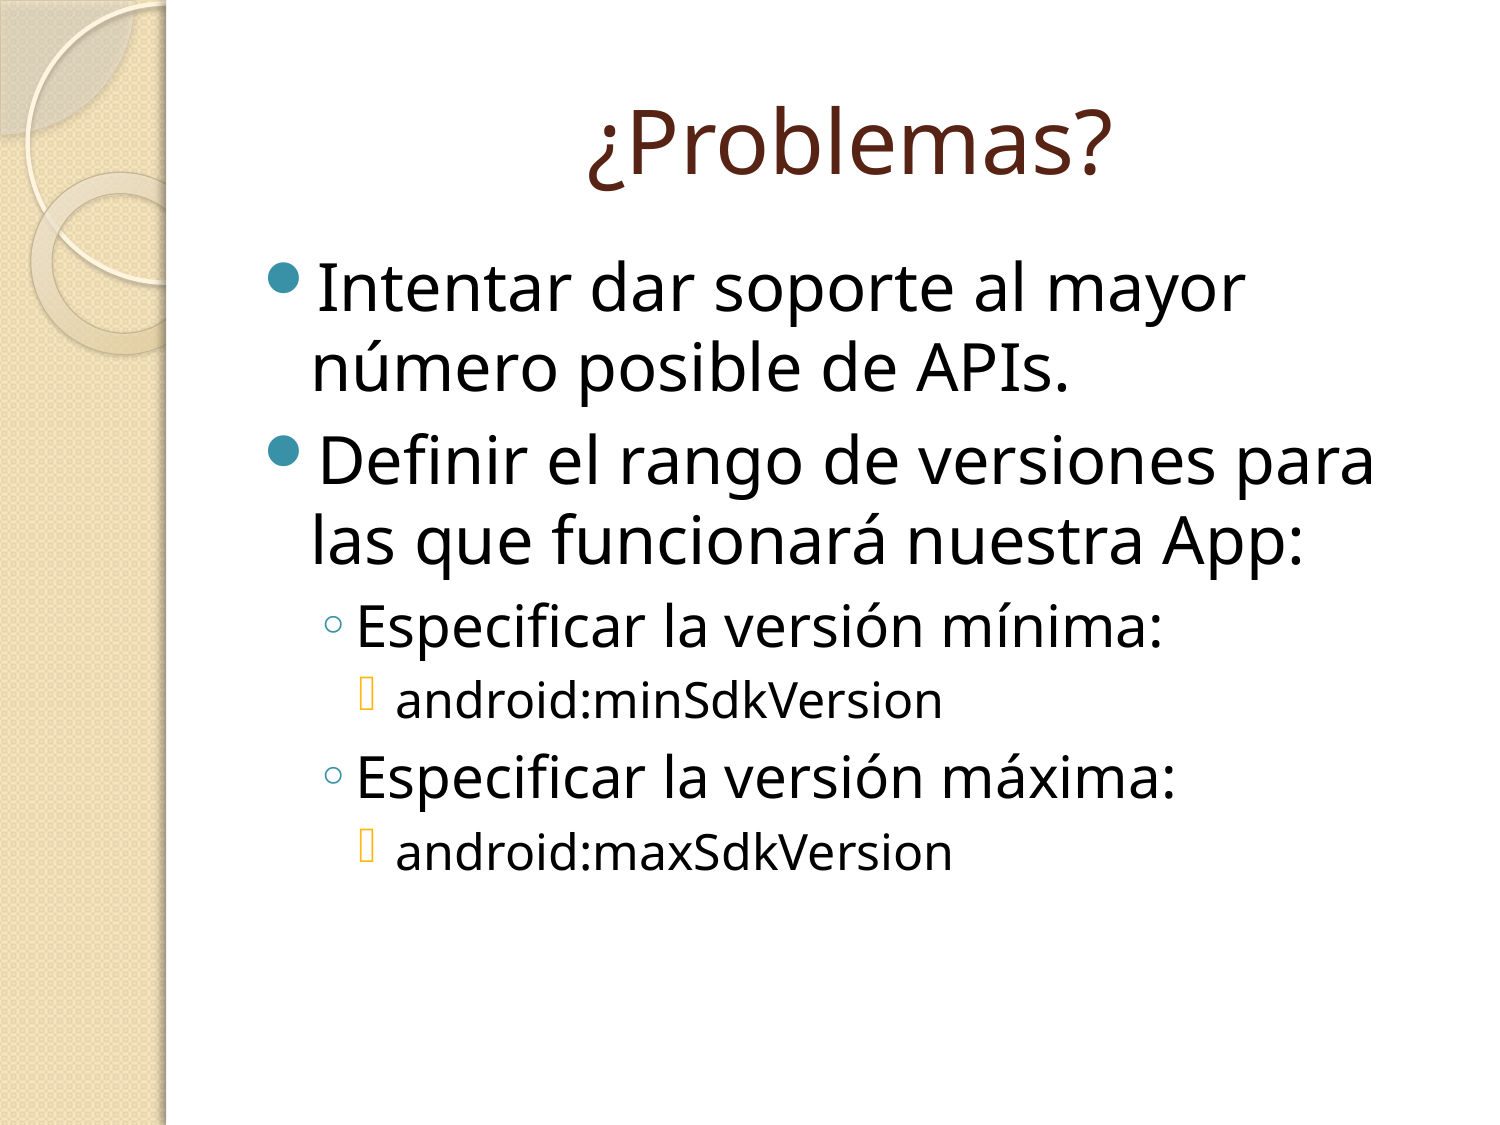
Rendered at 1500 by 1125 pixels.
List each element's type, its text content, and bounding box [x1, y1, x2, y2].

list Intentar dar soporte al mayor número posible de APIs. Definir el rango de versiones para las que funcionará nuestra App: Especificar la versión mínima: android:minSdkVersion Especificar la versión máxima: android:maxSdkVersion [235, 237, 1466, 1025]
title ¿Problemas? [235, 45, 1466, 233]
